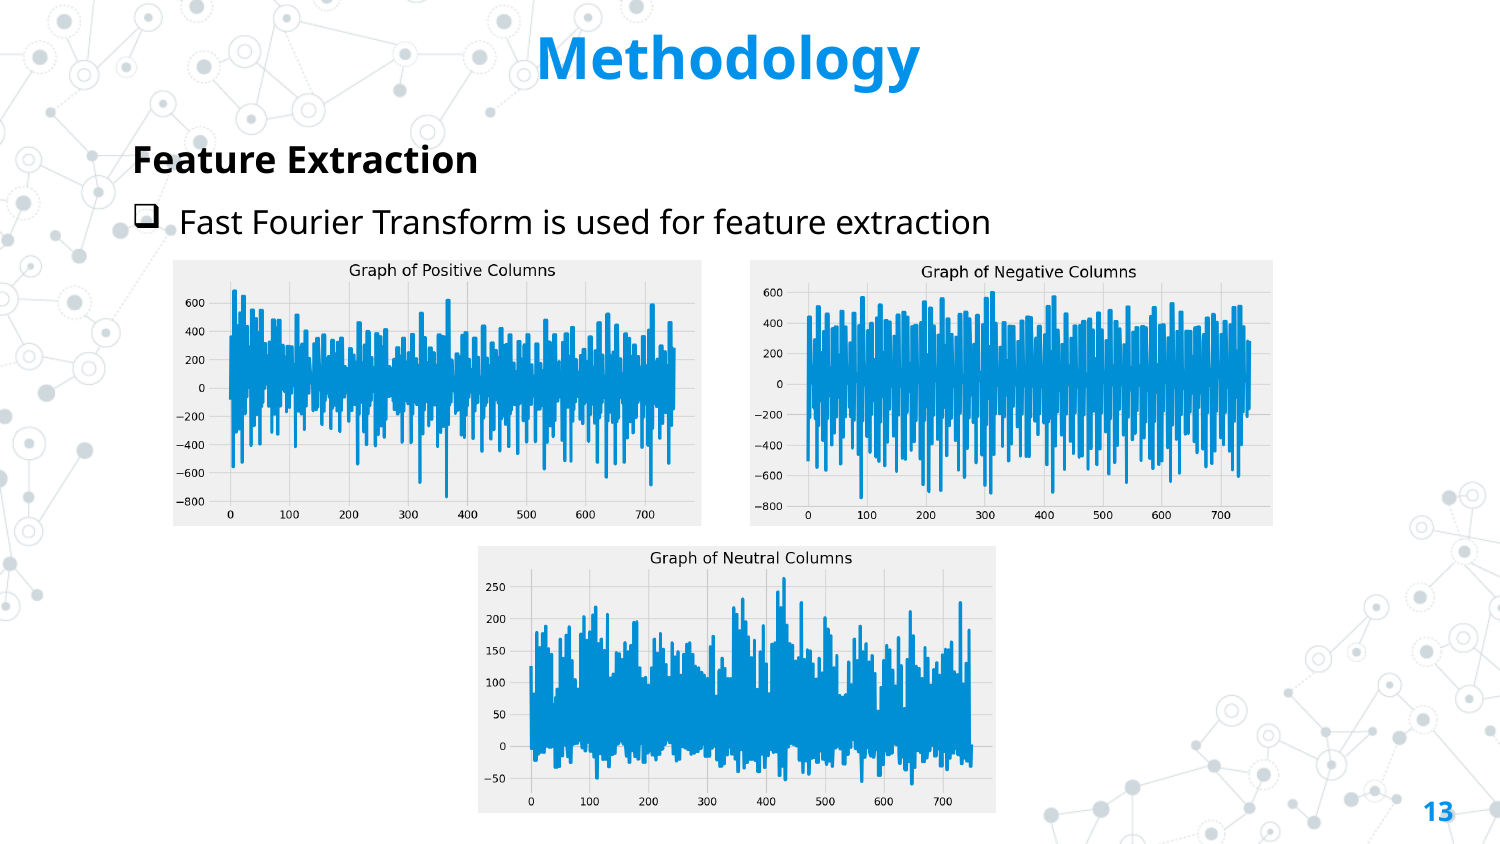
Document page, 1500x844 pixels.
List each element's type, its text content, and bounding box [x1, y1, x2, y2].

title Methodology [520, 27, 954, 106]
slide_number 13 [1378, 779, 1469, 844]
text_box Feature Extraction Fast Fourier Transform is used for feature extraction [117, 106, 1383, 309]
picture [0, 0, 1500, 844]
